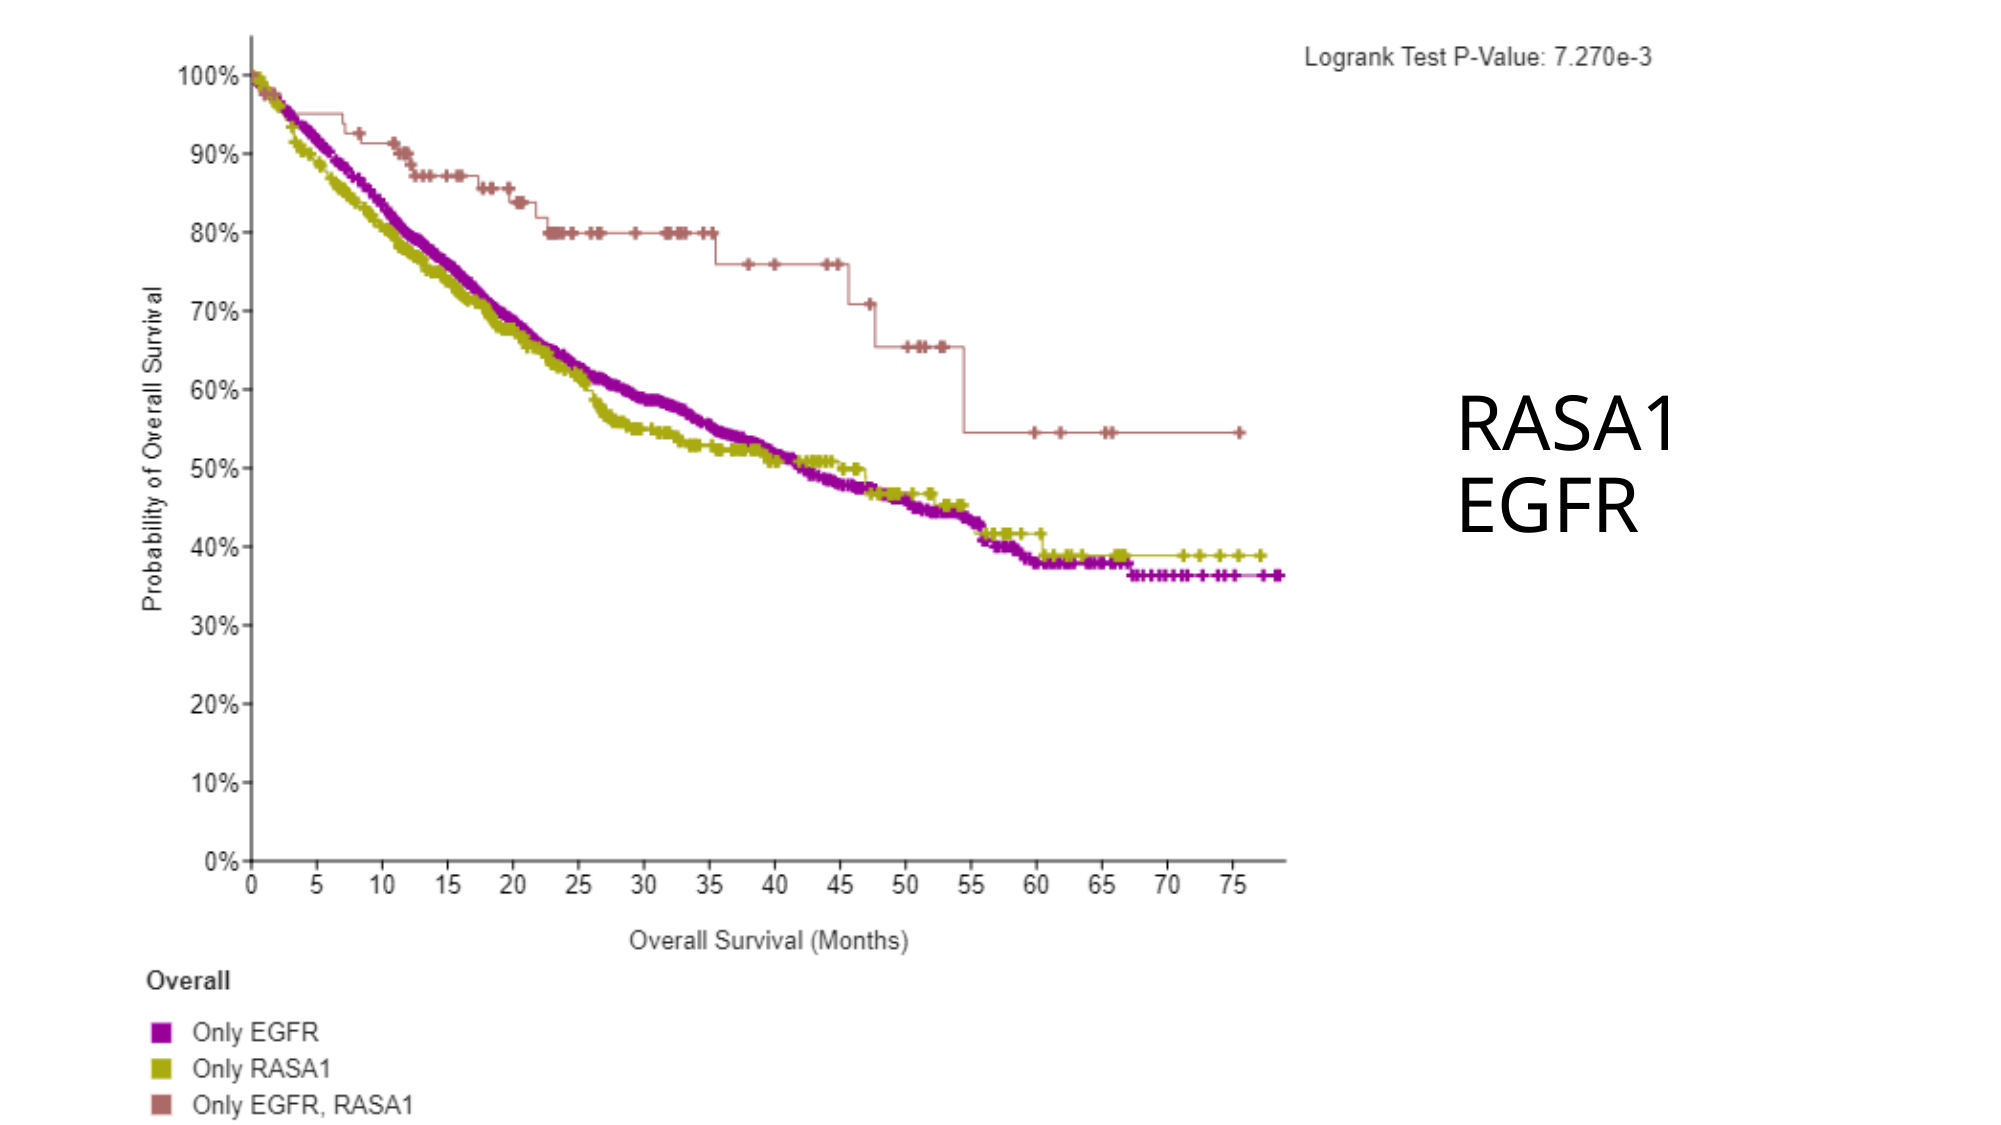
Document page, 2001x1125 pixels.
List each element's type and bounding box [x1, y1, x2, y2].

list [137, 0, 1860, 1125]
